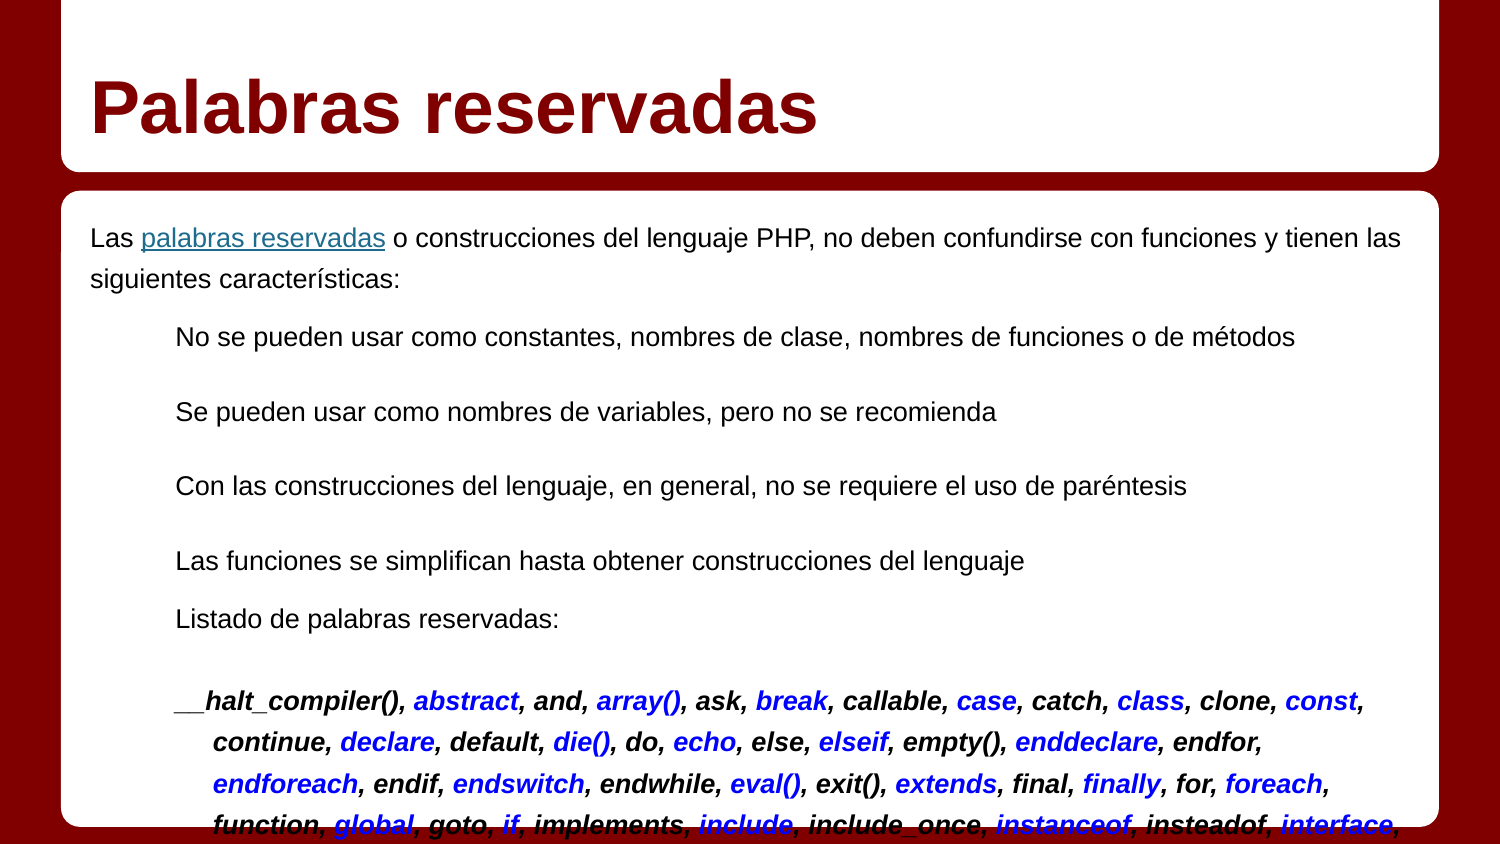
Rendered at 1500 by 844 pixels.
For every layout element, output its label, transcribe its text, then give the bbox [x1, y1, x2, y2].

list Las palabras reservadas o construcciones del lenguaje PHP, no deben confundirse con funciones y tienen las siguientes características: No se pueden usar como constantes, nombres de clase, nombres de funciones o de métodos Se pueden usar como nombres de variables, pero no se recomienda Con las construcciones del lenguaje, en general, no se requiere el uso de paréntesis Las funciones se simplifican hasta obtener construcciones del lenguaje Listado de palabras reservadas: __halt_compiler(), abstract, and, array(), ask, break, callable, case, catch, class, clone, const, continue, declare, default, die(), do, echo, else, elseif, empty(), enddeclare, endfor, endforeach, endif, endswitch, endwhile, eval(), exit(), extends, final, finally, for, foreach, function, global, goto, if, implements, include, include_once, instanceof, insteadof, interface, isset(), list(), namespace, new, or, print, private, protected, public, require, require_once, return, static, switch, throw, trait, try, unset(), use, var, while, xor, yield [75, 196, 1425, 808]
title Palabras reservadas [75, 22, 1425, 164]
